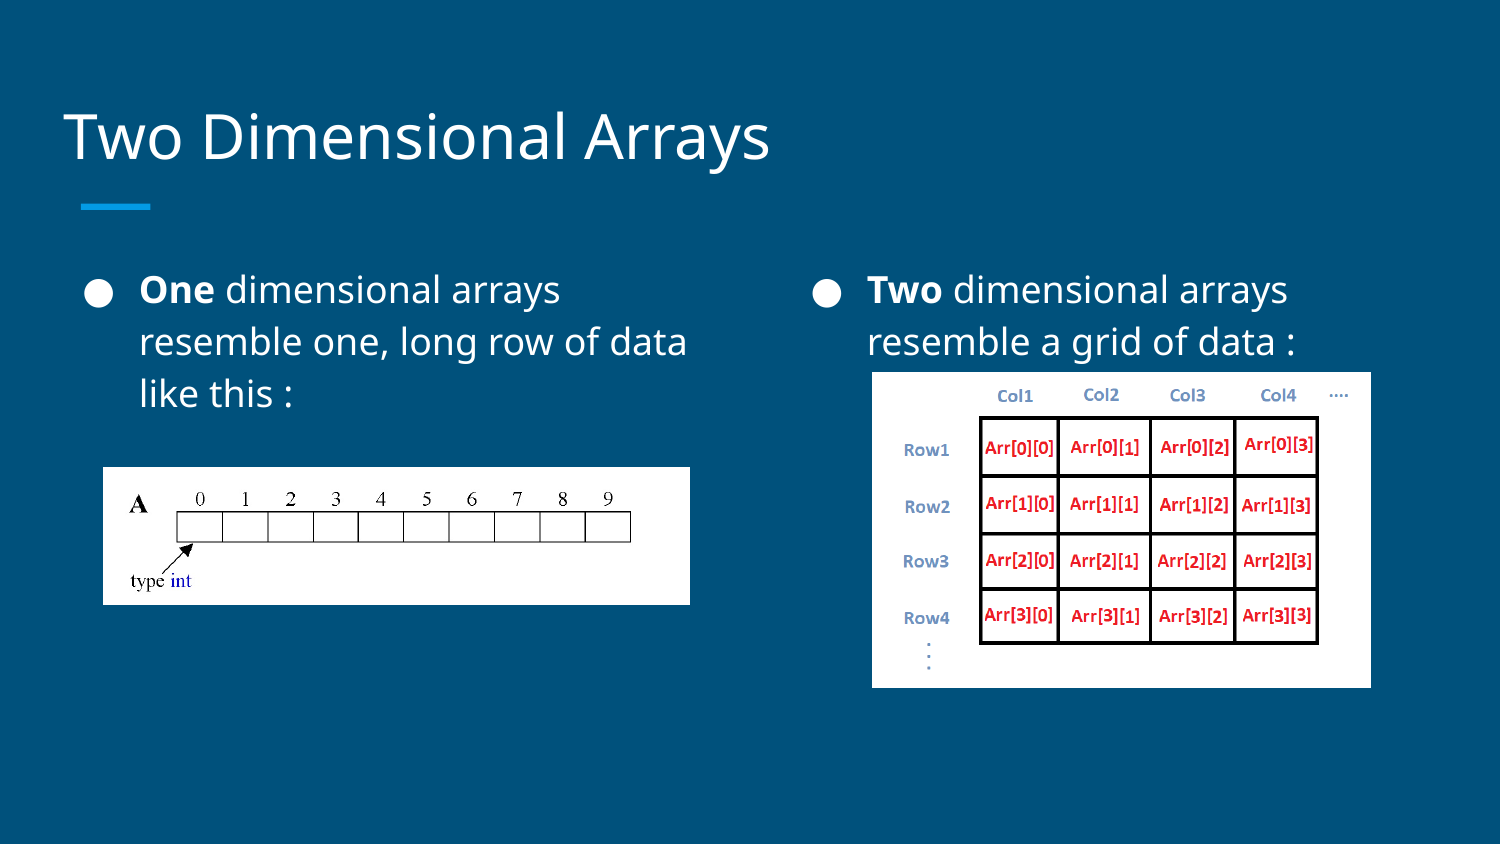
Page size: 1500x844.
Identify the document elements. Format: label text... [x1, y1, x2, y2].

title Two Dimensional Arrays [63, 75, 1437, 188]
list One dimensional arrays resemble one, long row of data like this : [63, 244, 730, 816]
text_box Two dimensional arrays resemble a grid of data : [777, 244, 1466, 455]
picture [873, 373, 1370, 687]
picture [104, 468, 689, 604]
